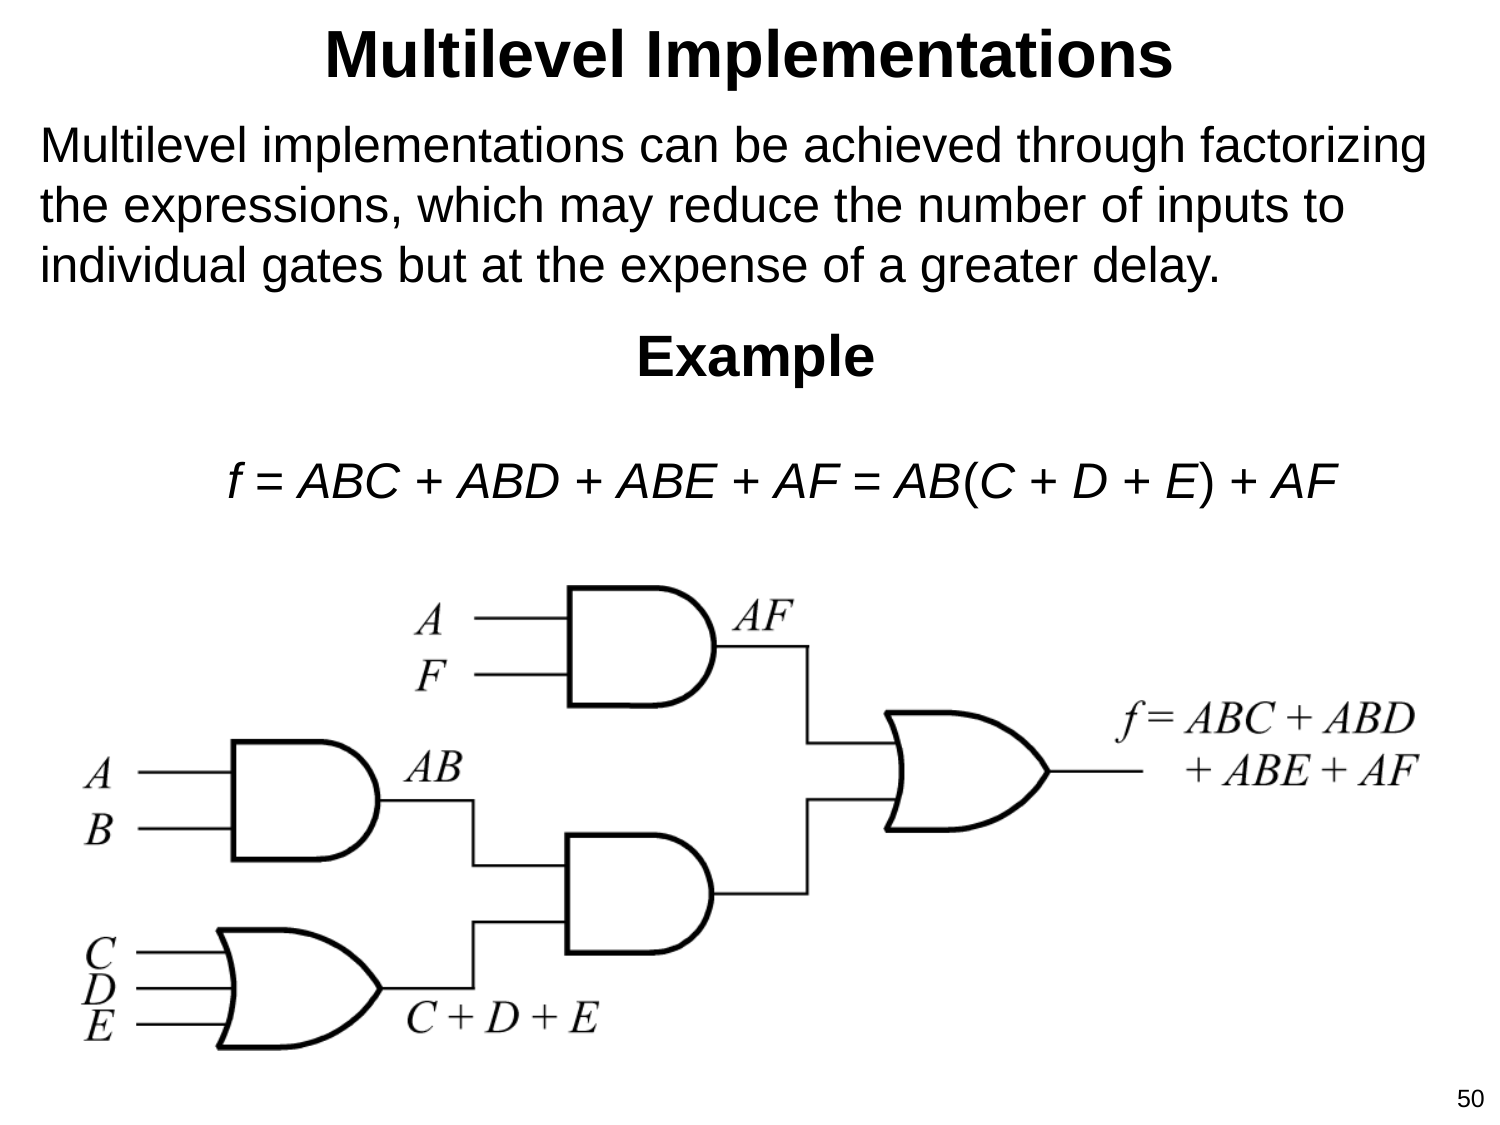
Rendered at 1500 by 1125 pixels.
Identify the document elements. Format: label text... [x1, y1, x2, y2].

slide_number 50 [1187, 1074, 1500, 1125]
picture [80, 585, 1420, 1052]
text_box Multilevel Implementations Multilevel implementations can be achieved through factorizing the expressions, which may reduce the number of inputs to individual gates but at the expense of a greater delay. [24, 3, 1475, 301]
text_box Example f = ABC + ABD + ABE + AF = AB(C + D + E) + AF [62, 311, 1450, 516]
